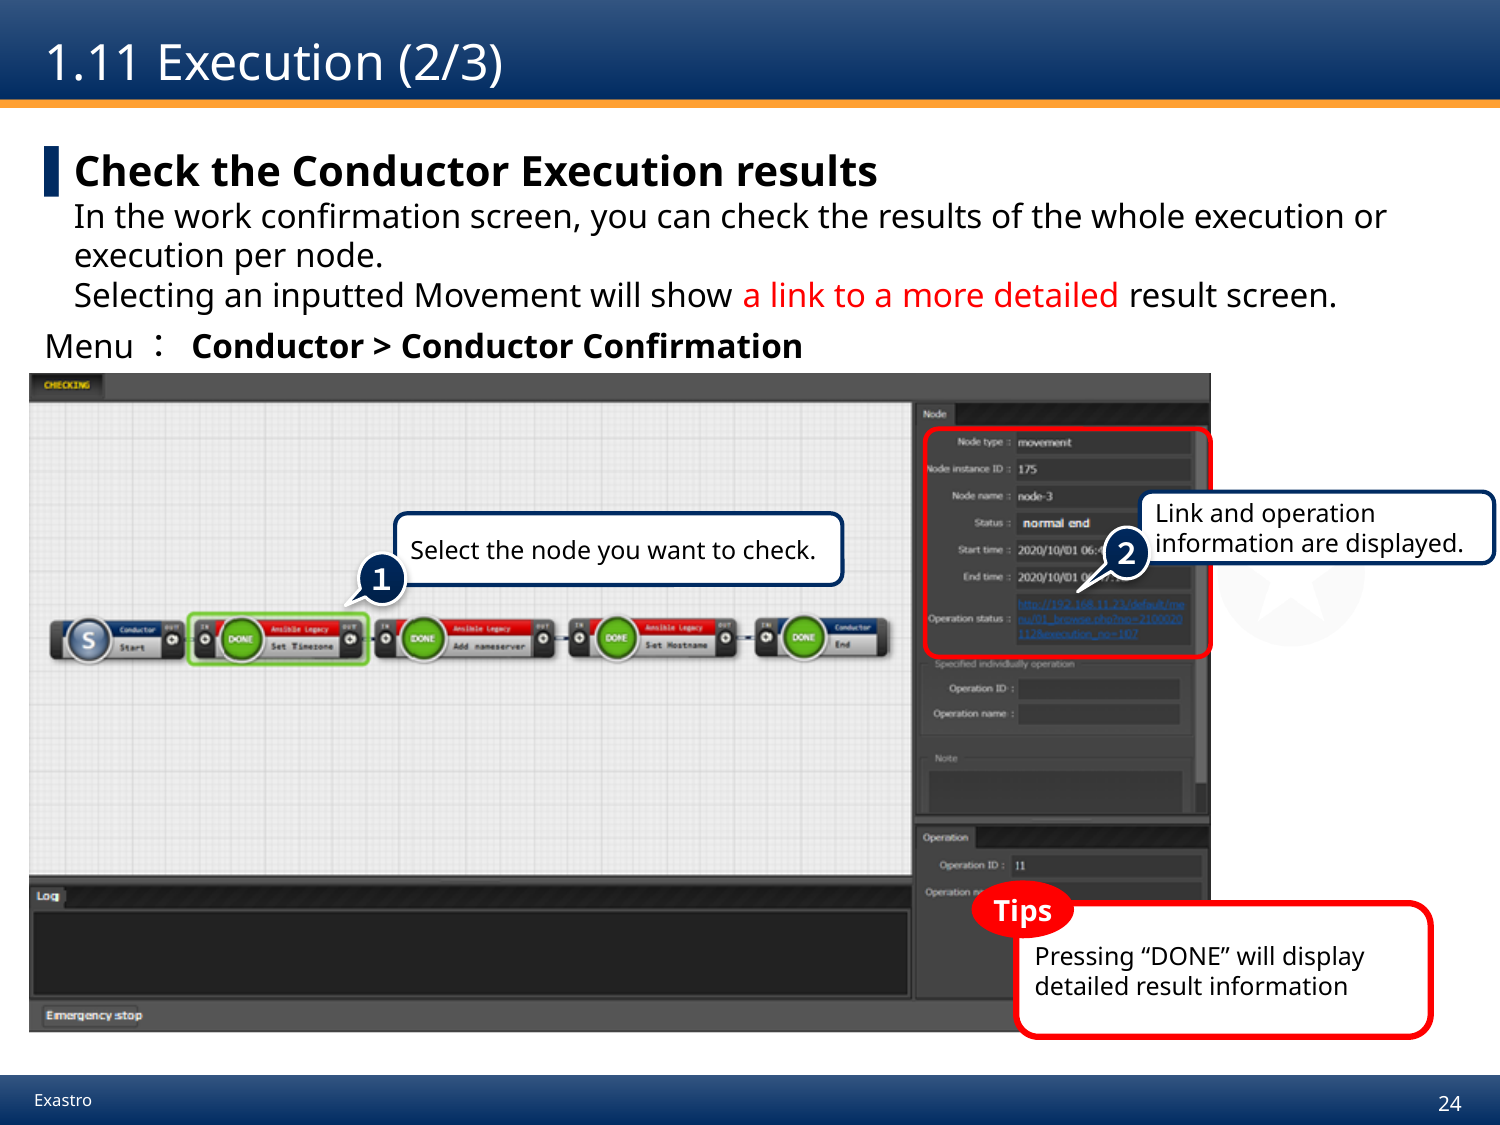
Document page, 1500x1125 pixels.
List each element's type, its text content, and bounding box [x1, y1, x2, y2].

picture [0, 0, 1500, 1125]
text_box Link and operation information are displayed. [1215, 489, 1497, 566]
list Check the Conductor Execution results In the work confirmation screen, you can check the results of the whole execution or execution per node. Selecting an inputted Movement will show a link to a more detailed result screen. Menu： Conductor > Conductor Confirmation [29, 566, 1471, 1059]
title 1.11 Execution (2/3) [29, 18, 1471, 96]
text_box Pressing “DONE” will display detailed result information [1214, 901, 1433, 1039]
list Check the Conductor Execution results In the work confirmation screen, you can check the results of the whole execution or execution per node. Selecting an inputted Movement will show a link to a more detailed result screen. Menu： Conductor > Conductor Confirmation [29, 137, 1471, 489]
